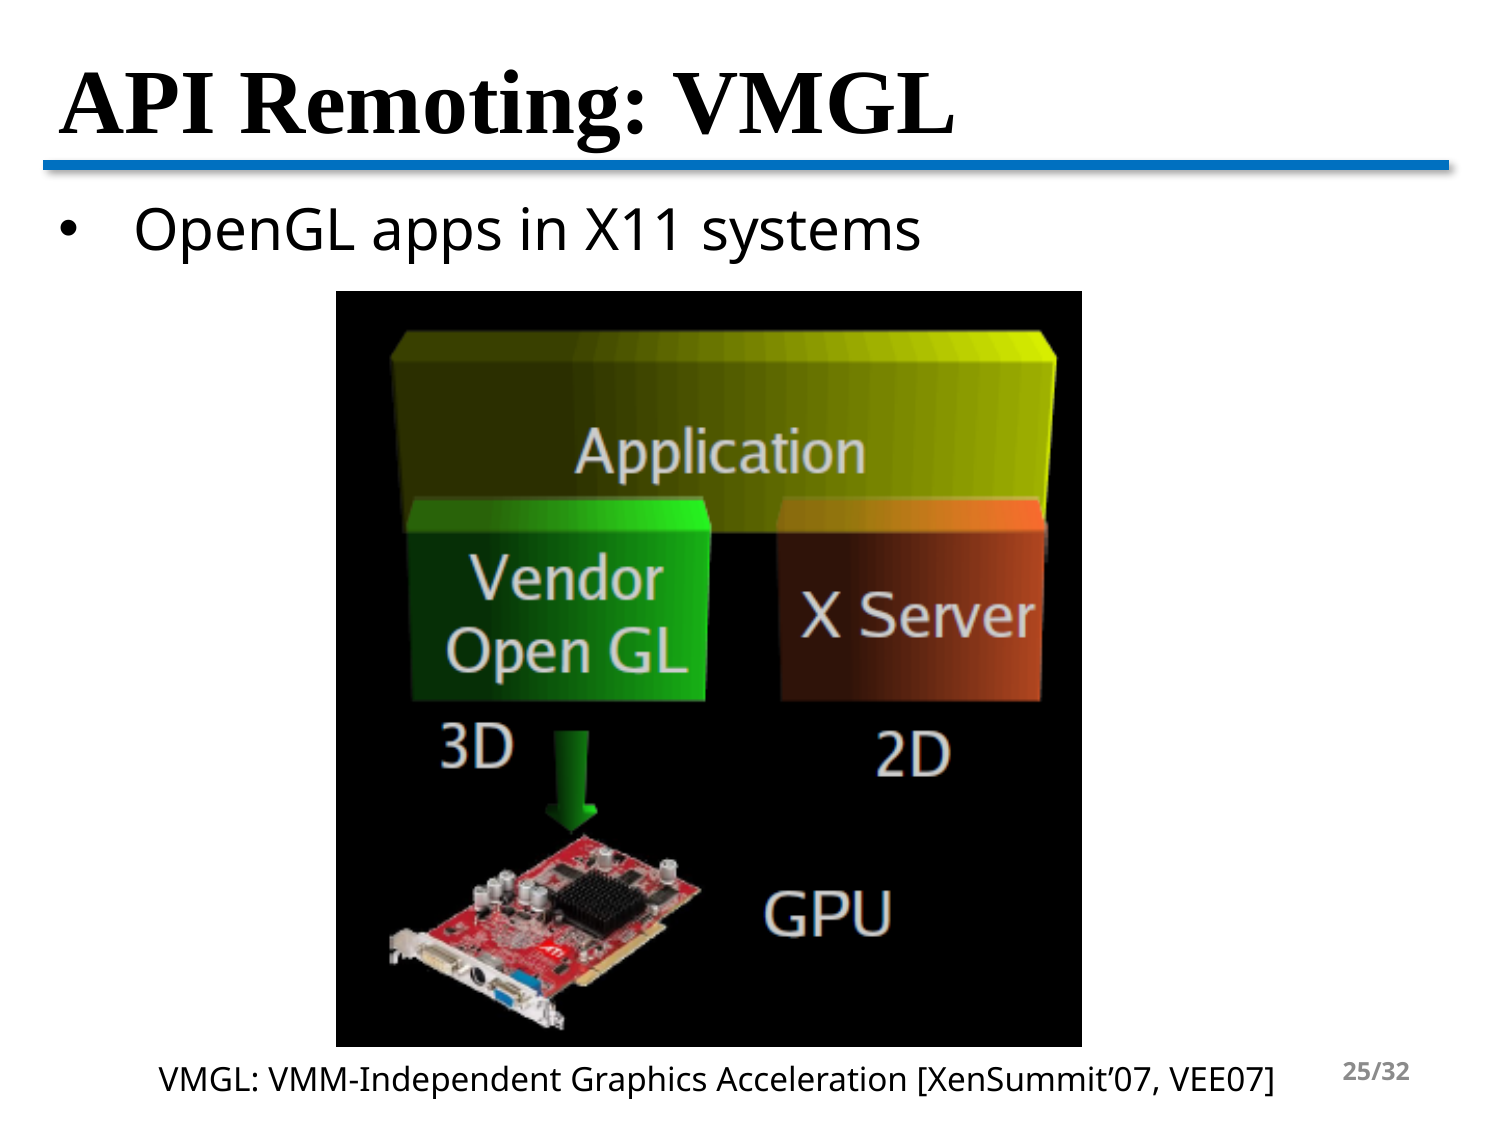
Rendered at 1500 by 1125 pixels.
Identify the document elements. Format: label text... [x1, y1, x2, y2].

picture [336, 291, 1082, 1048]
slide_number 25/32 [1074, 1042, 1425, 1103]
title API Remoting: VMGL [43, 21, 1449, 173]
text_box VMGL: VMM-Independent Graphics Acceleration [XenSummit’07, VEE07] [144, 1050, 1293, 1105]
list OpenGL apps in X11 systems [43, 184, 1449, 1012]
